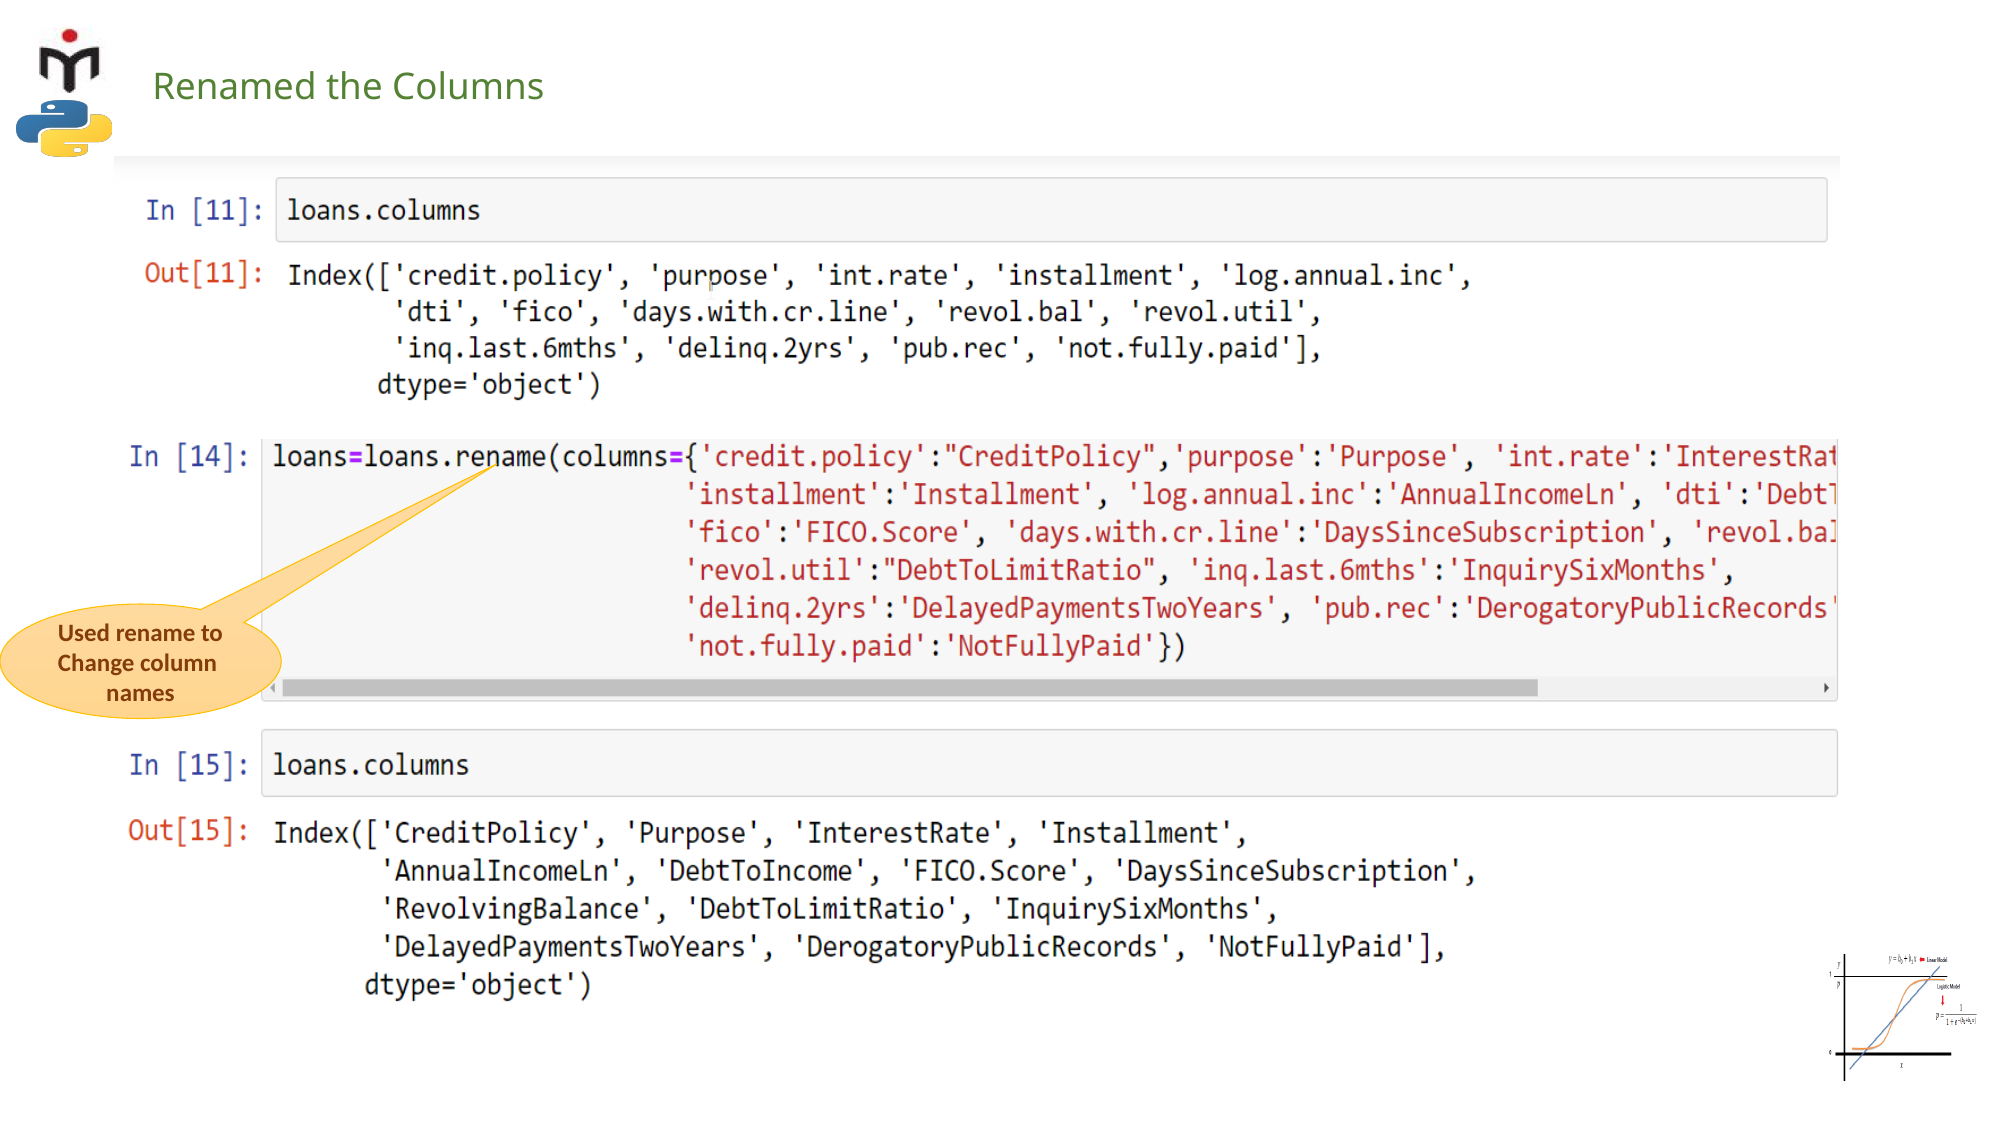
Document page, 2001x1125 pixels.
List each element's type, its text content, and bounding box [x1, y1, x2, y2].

picture [16, 19, 115, 157]
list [114, 156, 1840, 439]
text_box Used rename to Change column names [0, 604, 114, 719]
picture [114, 397, 1983, 1097]
title Renamed the Columns [137, 59, 1863, 160]
